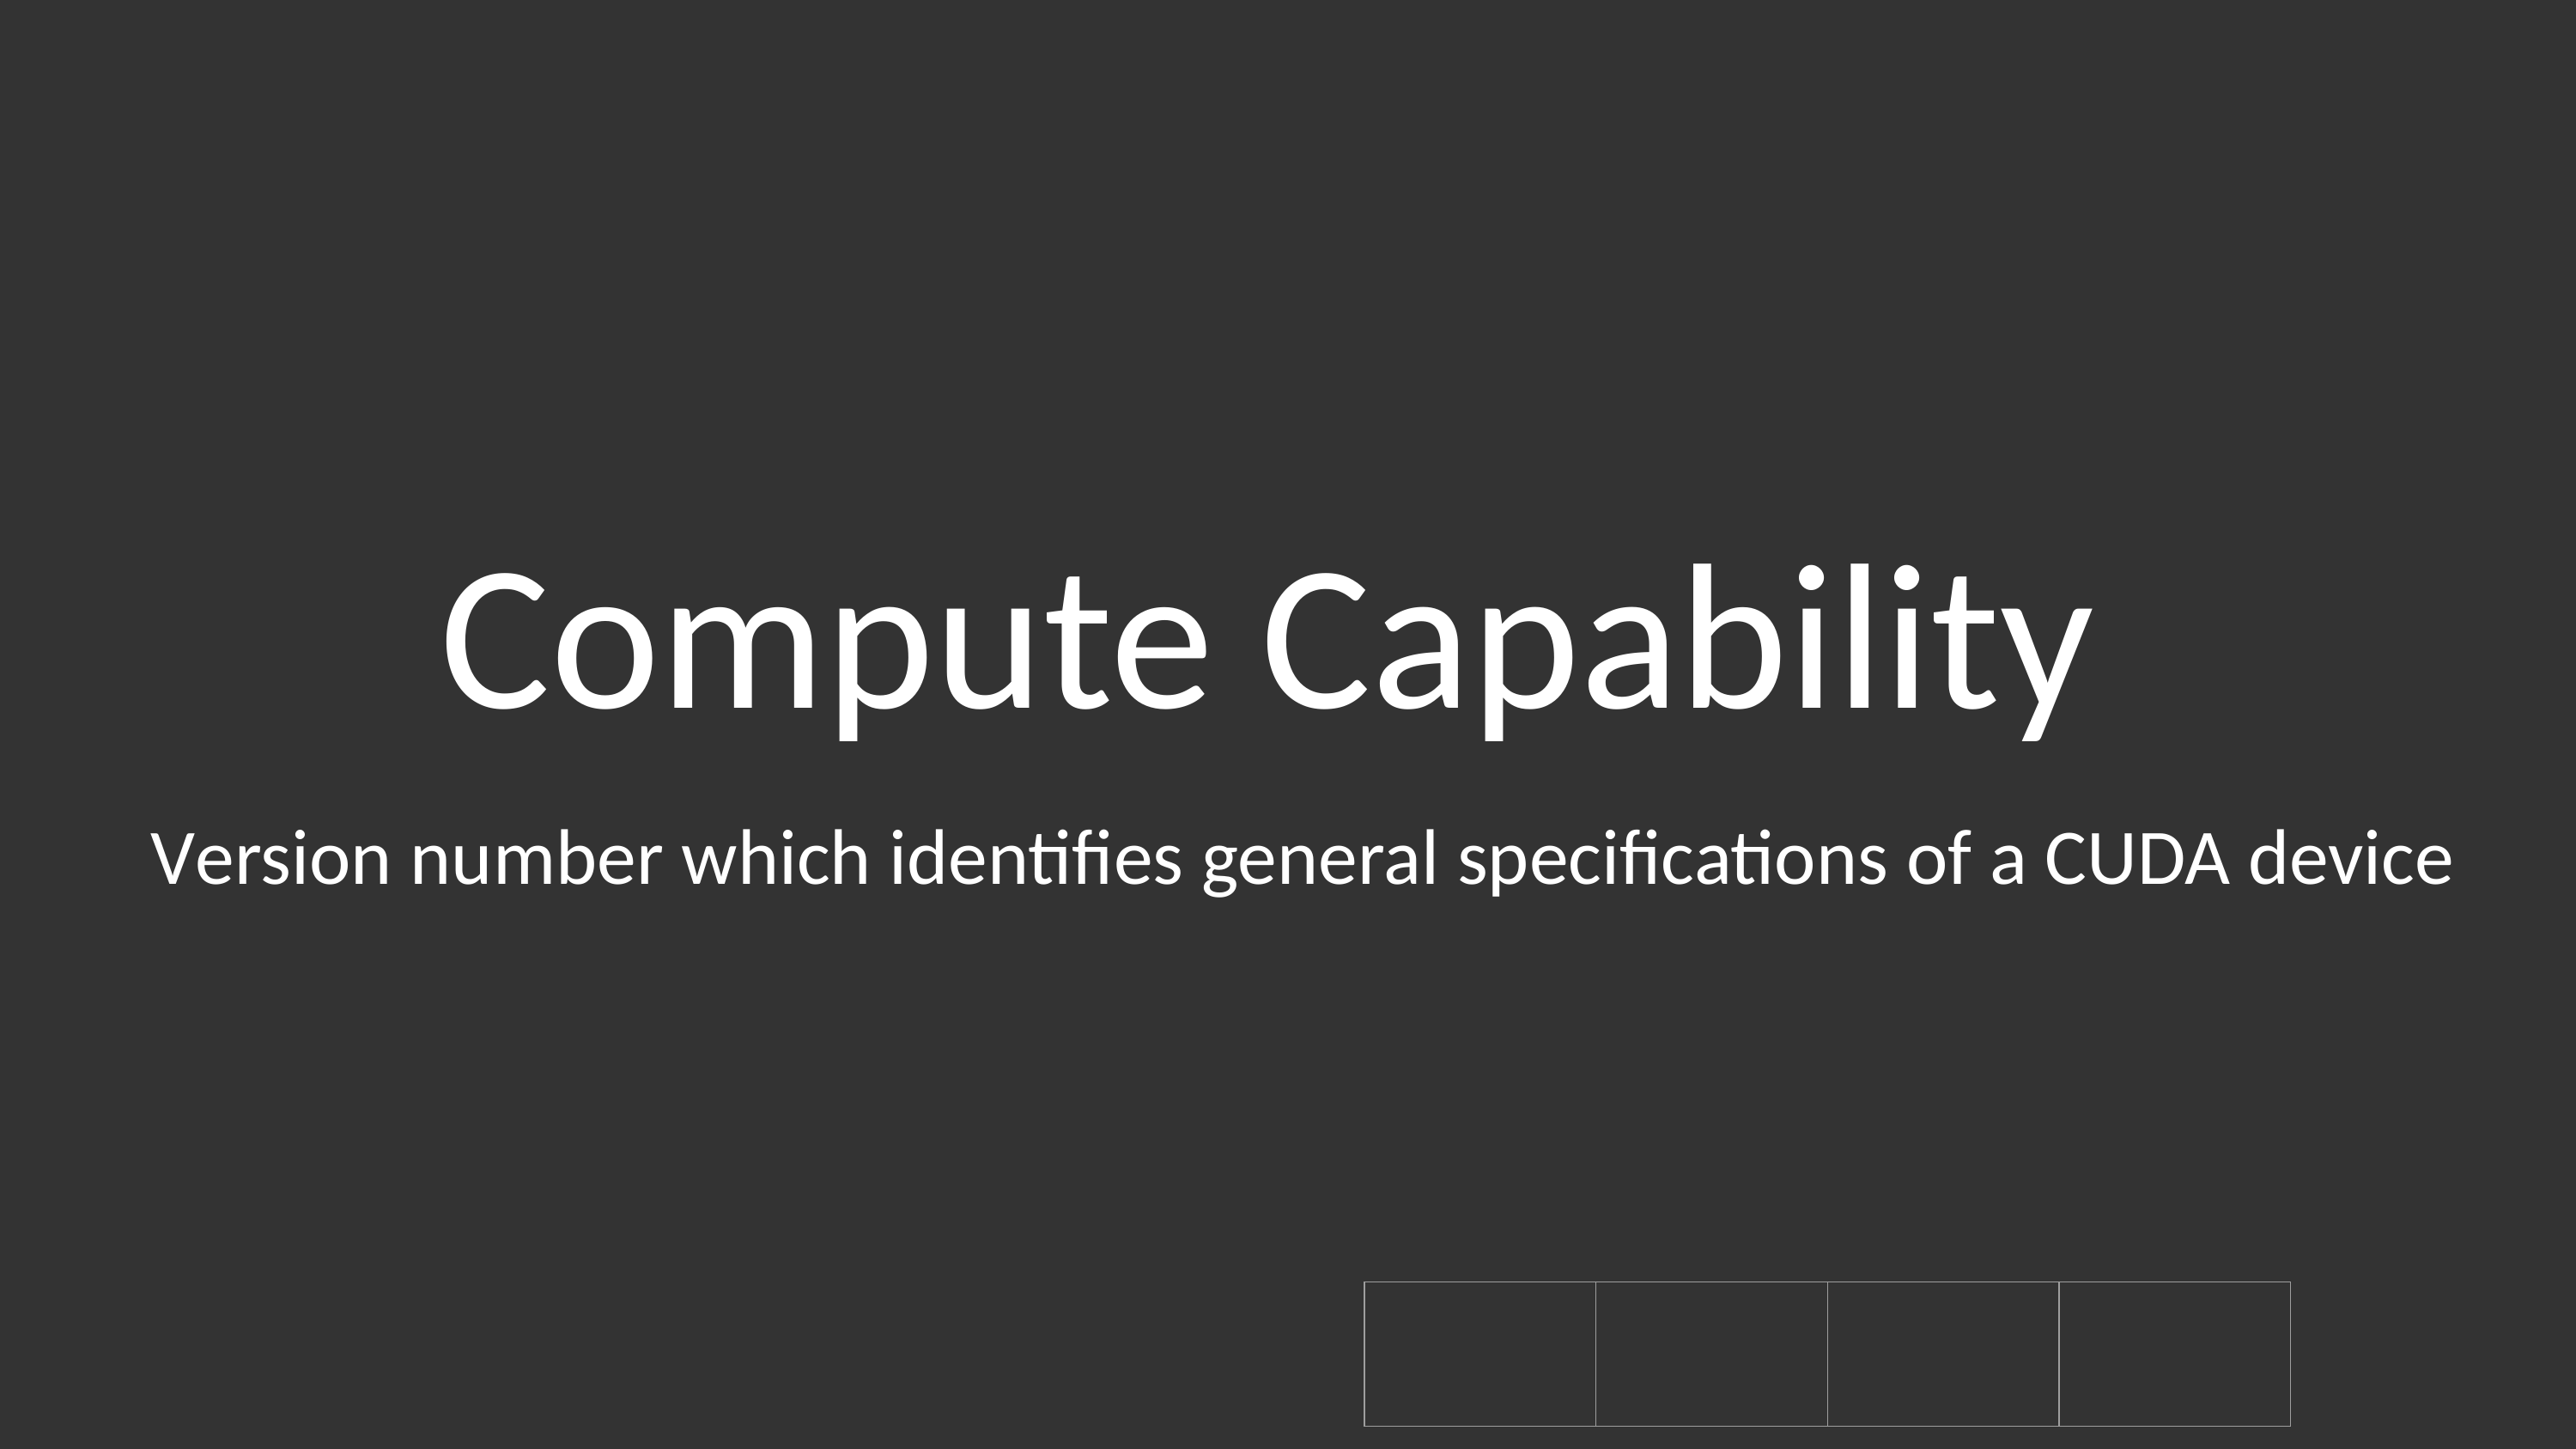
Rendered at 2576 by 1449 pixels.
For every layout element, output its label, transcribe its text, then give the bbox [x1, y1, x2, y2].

subtitle Version number which identifies general specifications of a CUDA device [63, 785, 2517, 908]
table_header [2060, 1282, 2290, 1426]
title Compute Capability [110, 512, 2427, 776]
table_header [1596, 1282, 1827, 1426]
table_header [1828, 1282, 2058, 1426]
table_header [1365, 1282, 1595, 1426]
